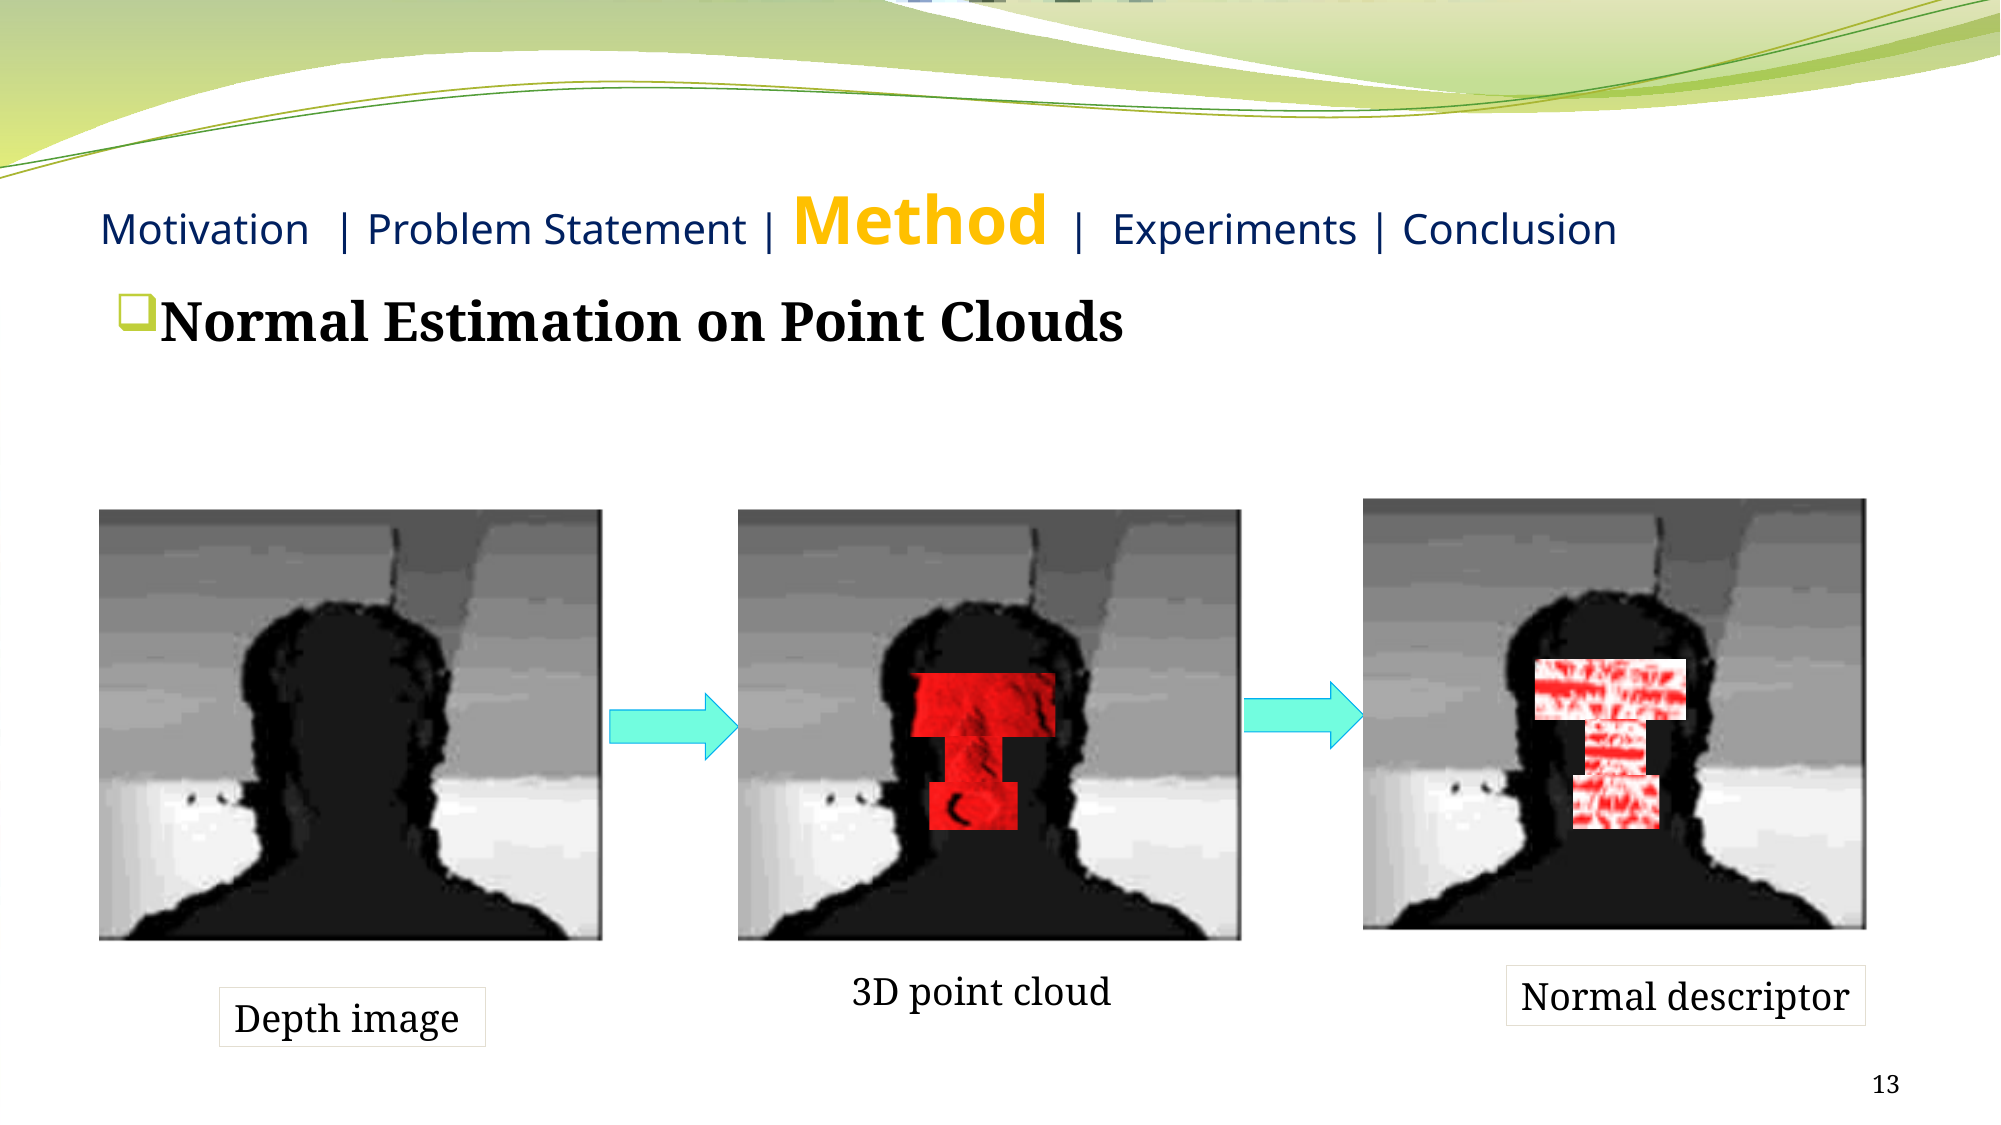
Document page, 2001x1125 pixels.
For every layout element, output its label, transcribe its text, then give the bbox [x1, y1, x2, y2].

text_box Depth image [219, 987, 486, 1047]
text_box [1572, 775, 1660, 829]
picture [99, 508, 605, 945]
slide_number 13 [1733, 1042, 1900, 1103]
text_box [1534, 659, 1686, 720]
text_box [944, 736, 1003, 782]
text_box [609, 692, 738, 762]
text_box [909, 673, 1056, 737]
text_box [1244, 680, 1363, 750]
text_box Normal descriptor [1506, 965, 1866, 1026]
picture [1363, 497, 1869, 934]
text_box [1584, 719, 1646, 775]
text_box 3D point cloud [836, 960, 1282, 1021]
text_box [929, 782, 1018, 830]
title Motivation|| Problem Statement | Method | Experiments | Conclusion [99, 129, 1900, 279]
picture [738, 508, 1244, 945]
text_box Normal Estimation on Point Clouds [99, 279, 1900, 826]
